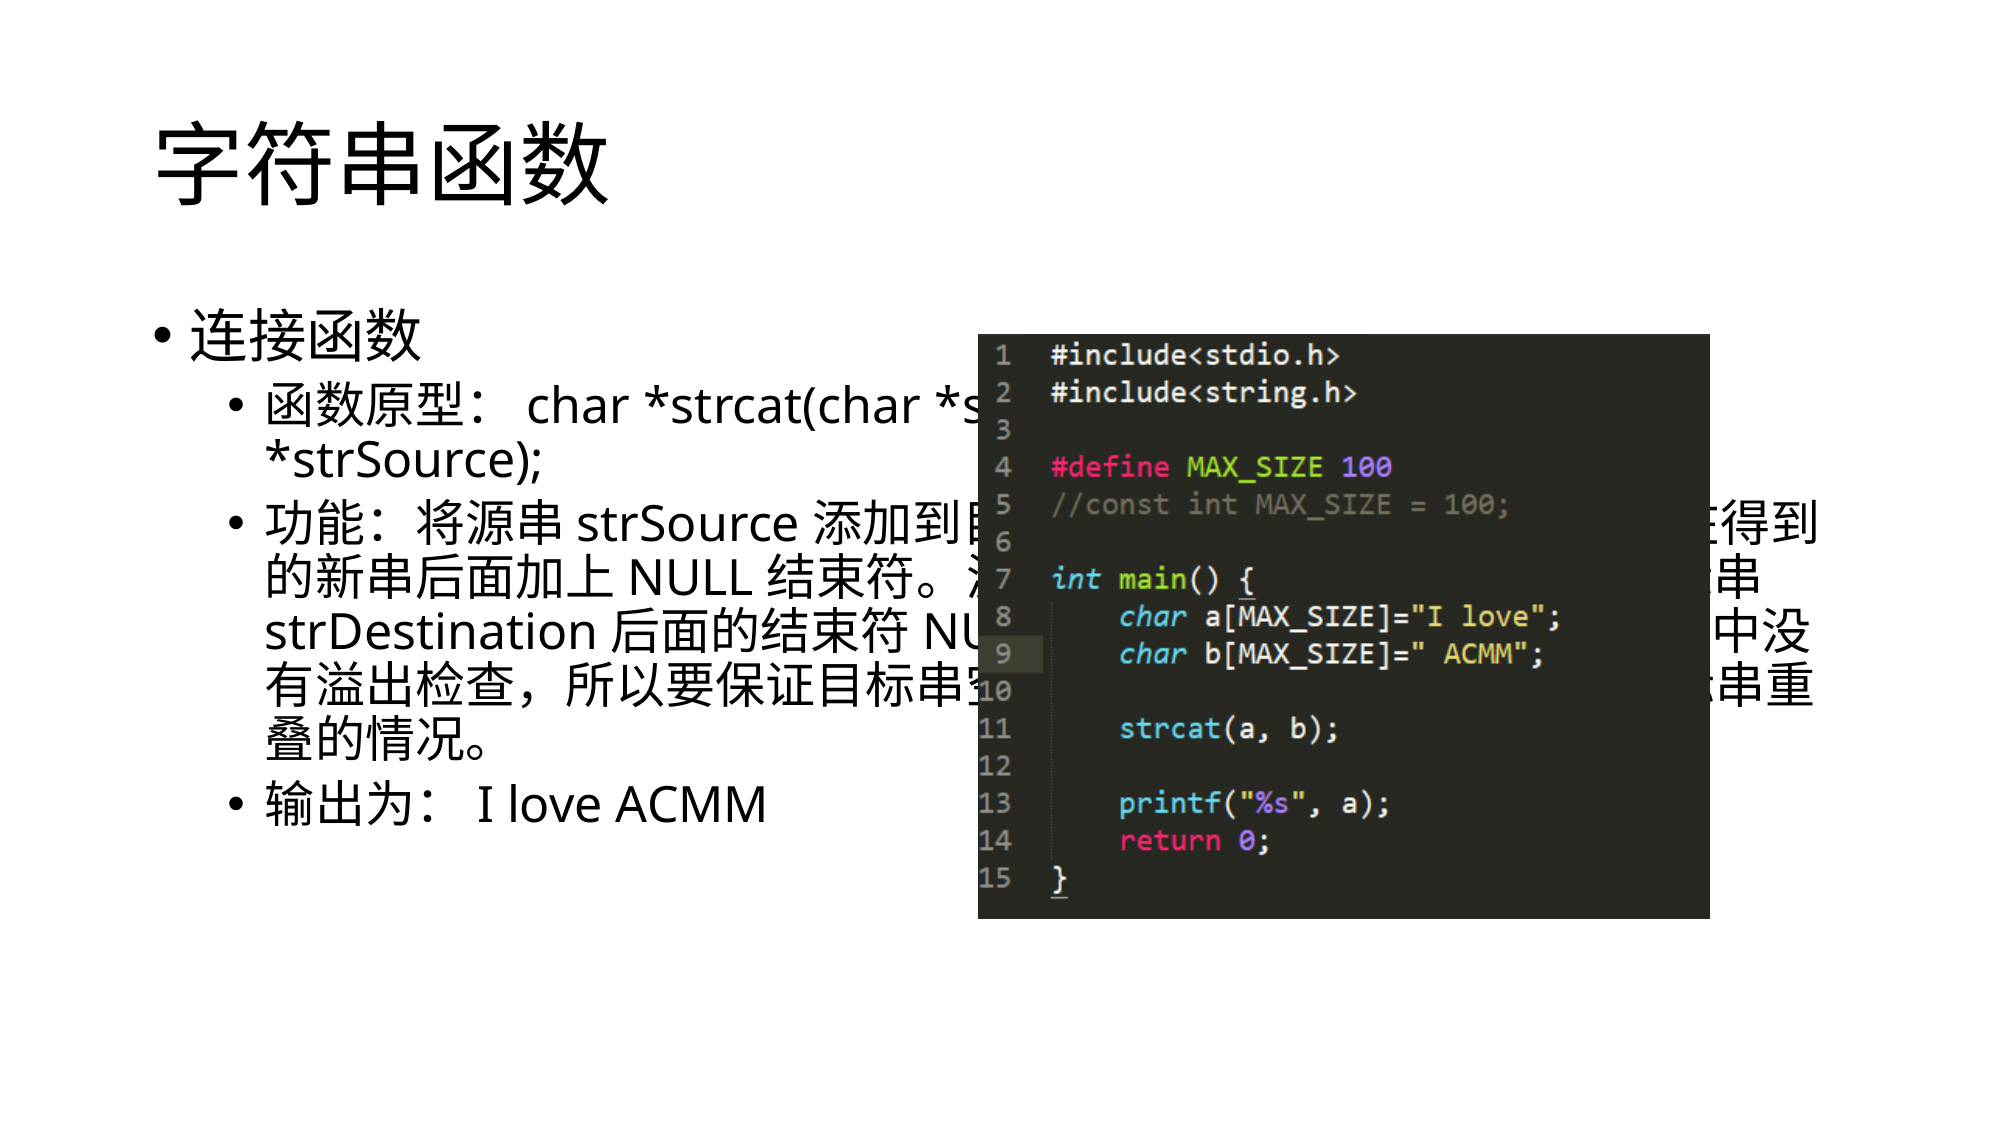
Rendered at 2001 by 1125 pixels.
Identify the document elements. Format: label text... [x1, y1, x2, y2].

picture [978, 334, 1710, 920]
list 连接函数 函数原型：char *strcat(char *strDestination, const char *strSource); 功能：将源串strSource添加到目标串strDestination后面，并在得到的新串后面加上NULL结束符。源串strSource的字符会覆盖目标串strDestination后面的结束符NULL。在字符串的复制或添加过程中没有溢出检查，所以要保证目标串空间足够大，不能处理源串与目标串重叠的情况。 输出为：I love ACMM [137, 299, 1863, 1014]
title 字符串函数 [137, 59, 1863, 278]
